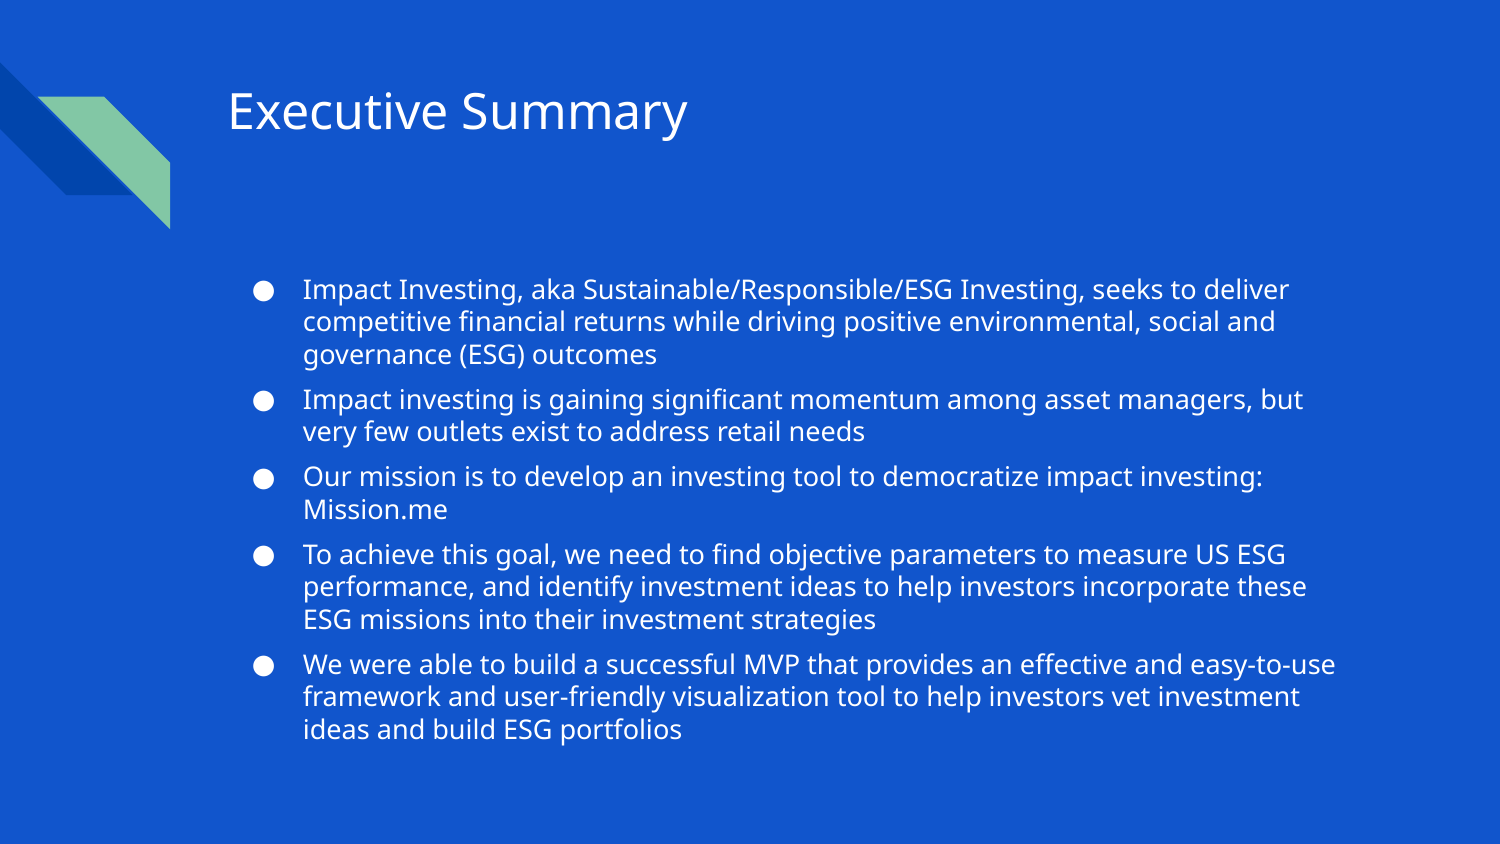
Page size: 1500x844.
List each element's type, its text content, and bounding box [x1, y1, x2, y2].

list Impact Investing, aka Sustainable/Responsible/ESG Investing, seeks to deliver competitive financial returns while driving positive environmental, social and governance (ESG) outcomes Impact investing is gaining significant momentum among asset managers, but very few outlets exist to address retail needs Our mission is to develop an investing tool to democratize impact investing: Mission.me To achieve this goal, we need to find objective parameters to measure US ESG performance, and identify investment ideas to help investors incorporate these ESG missions into their investment strategies We were able to build a successful MVP that provides an effective and easy-to-use framework and user-friendly visualization tool to help investors vet investment ideas and build ESG portfolios [212, 257, 1368, 735]
title Executive Summary [212, 64, 1368, 215]
